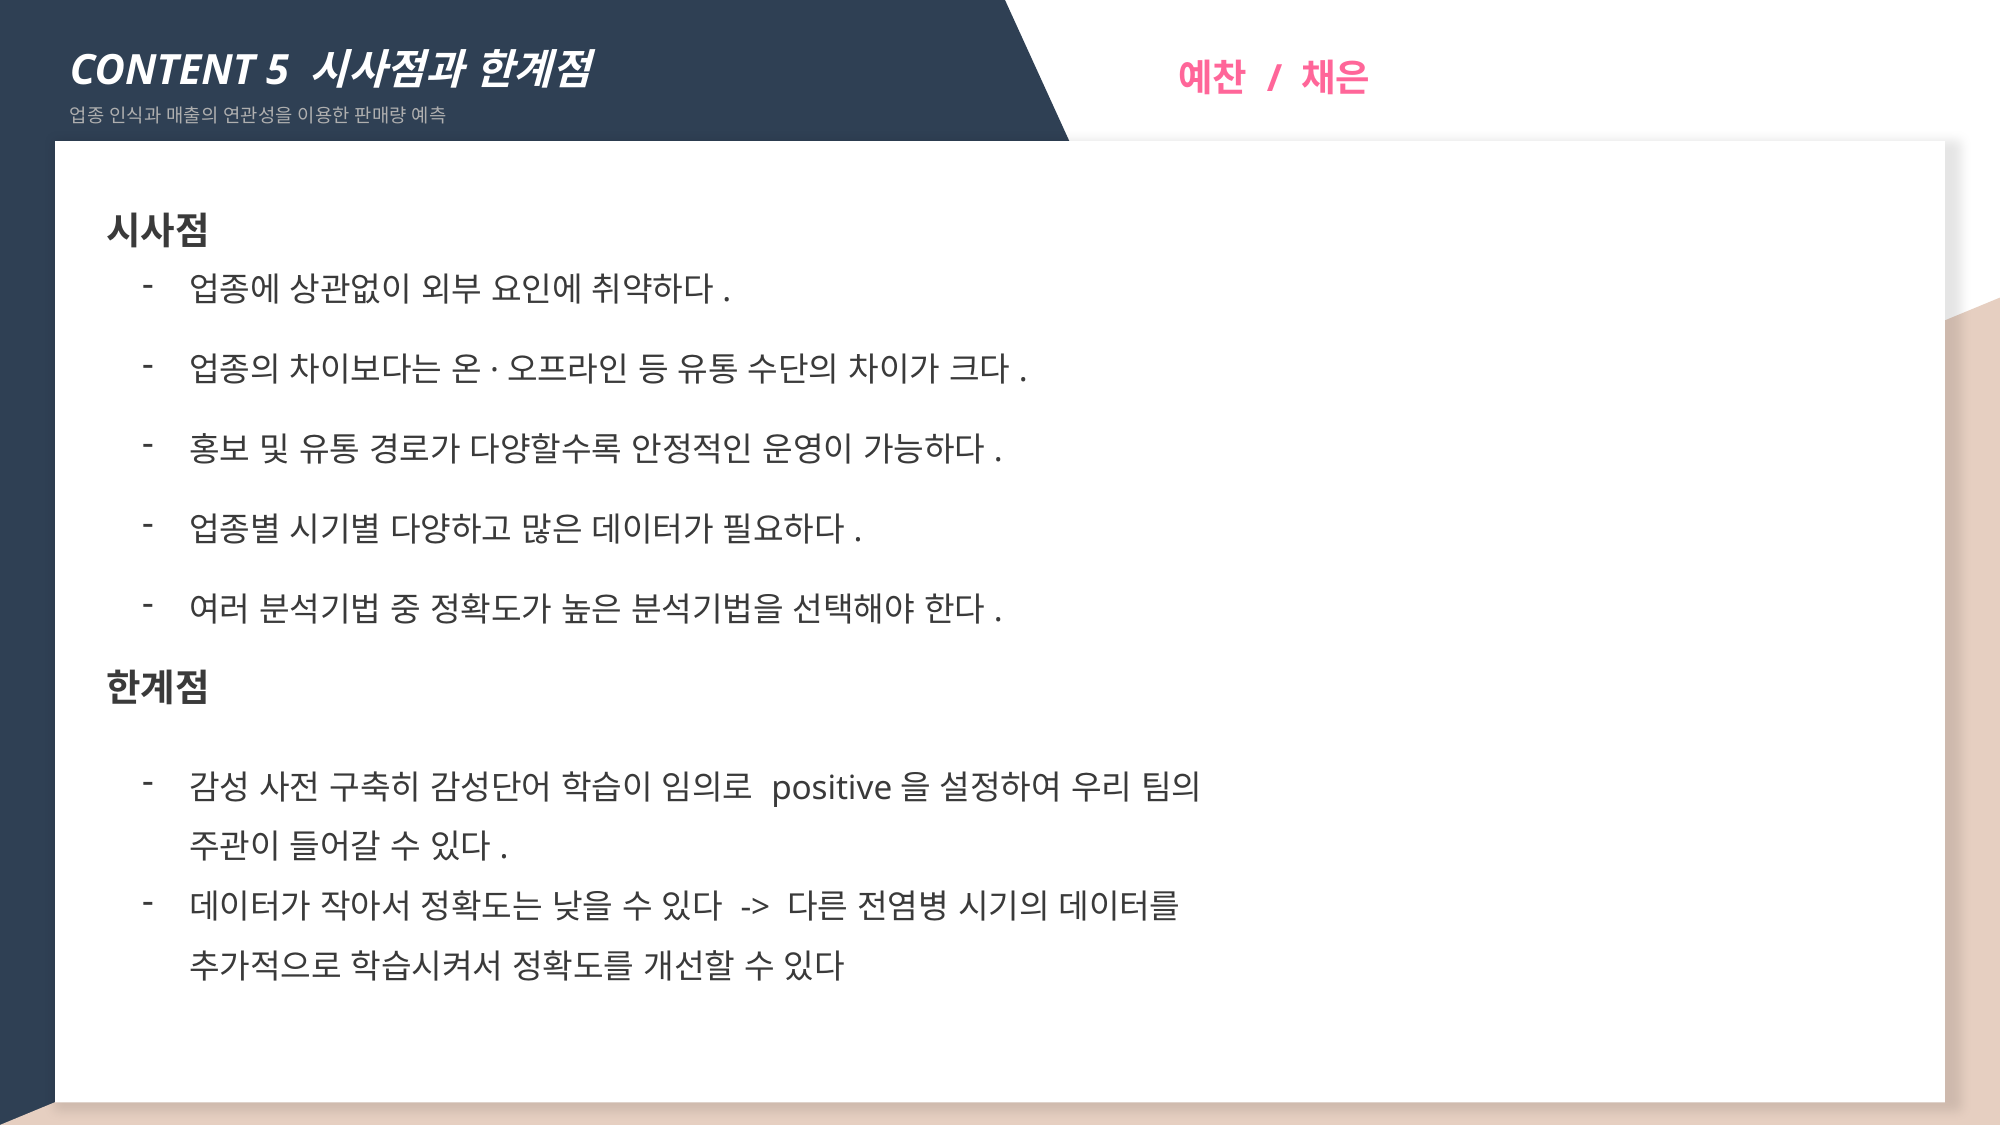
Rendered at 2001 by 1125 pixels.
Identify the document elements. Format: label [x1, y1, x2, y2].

text_box [0, 0, 2000, 1125]
